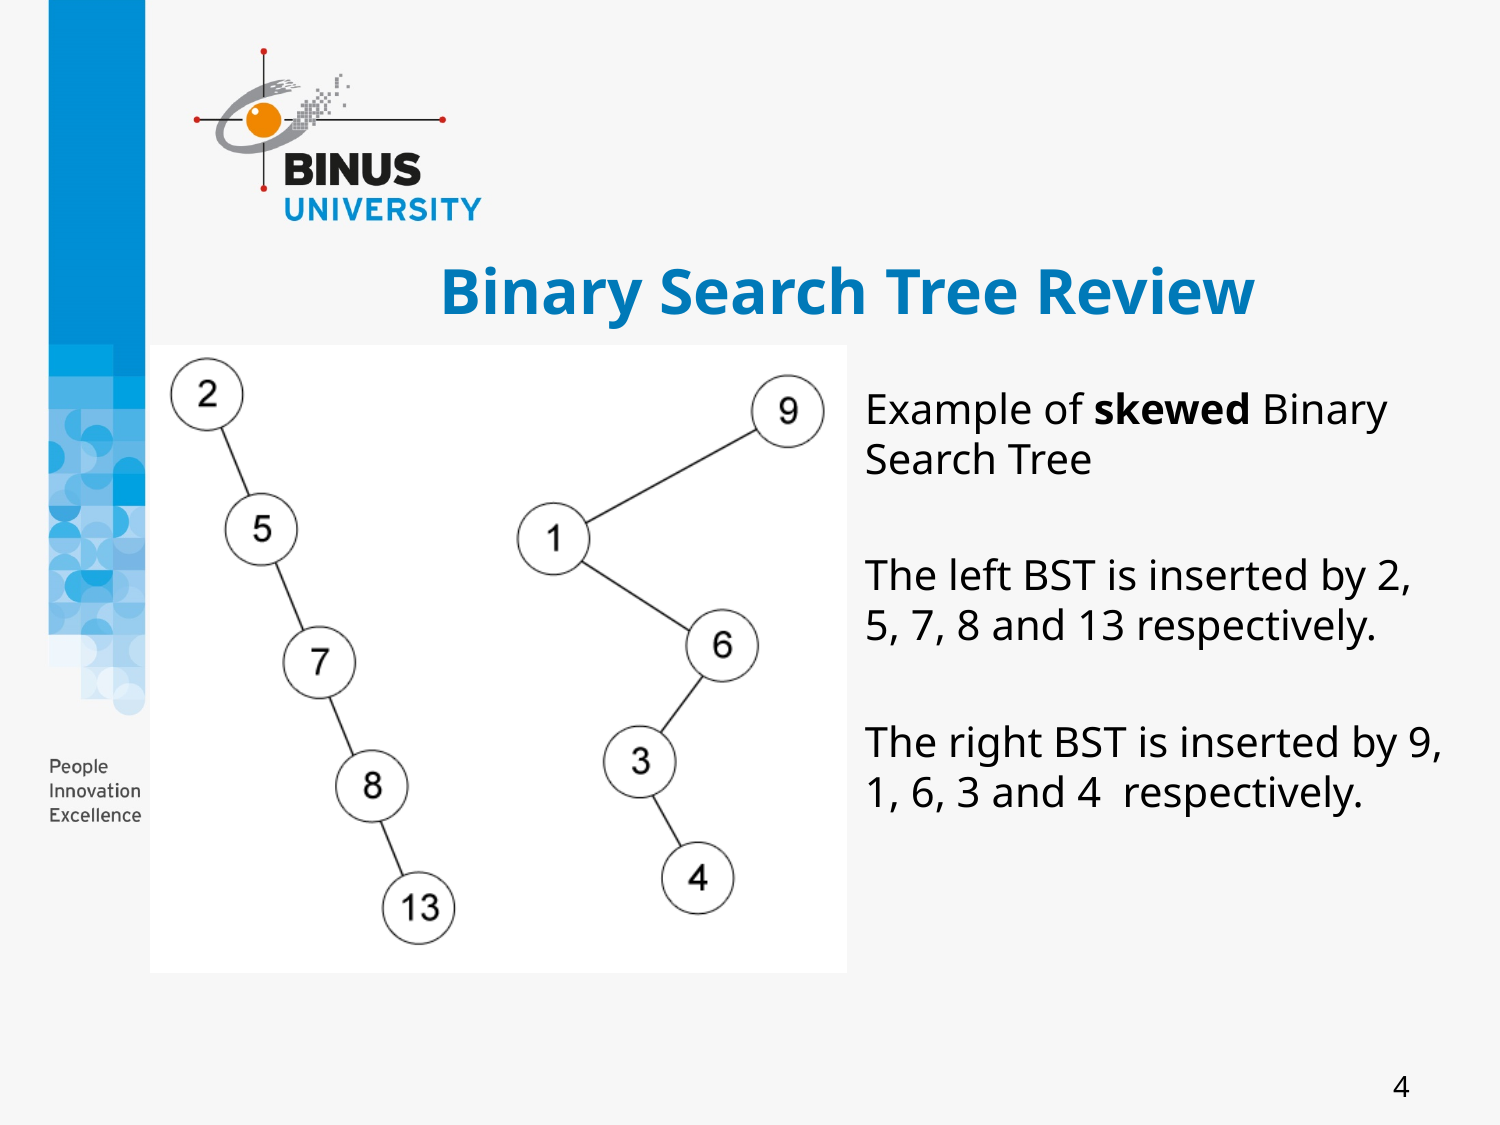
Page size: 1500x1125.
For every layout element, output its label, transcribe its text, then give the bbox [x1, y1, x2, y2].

title Binary Search Tree Review [287, 224, 1409, 355]
list Example of skewed Binary Search Tree The left BST is inserted by 2, 5, 7, 8 and 13 respectively. The right BST is inserted by 9, 1, 6, 3 and 4 respectively. [849, 375, 1463, 986]
picture [0, 0, 1500, 973]
slide_number 4 [1074, 1058, 1425, 1119]
